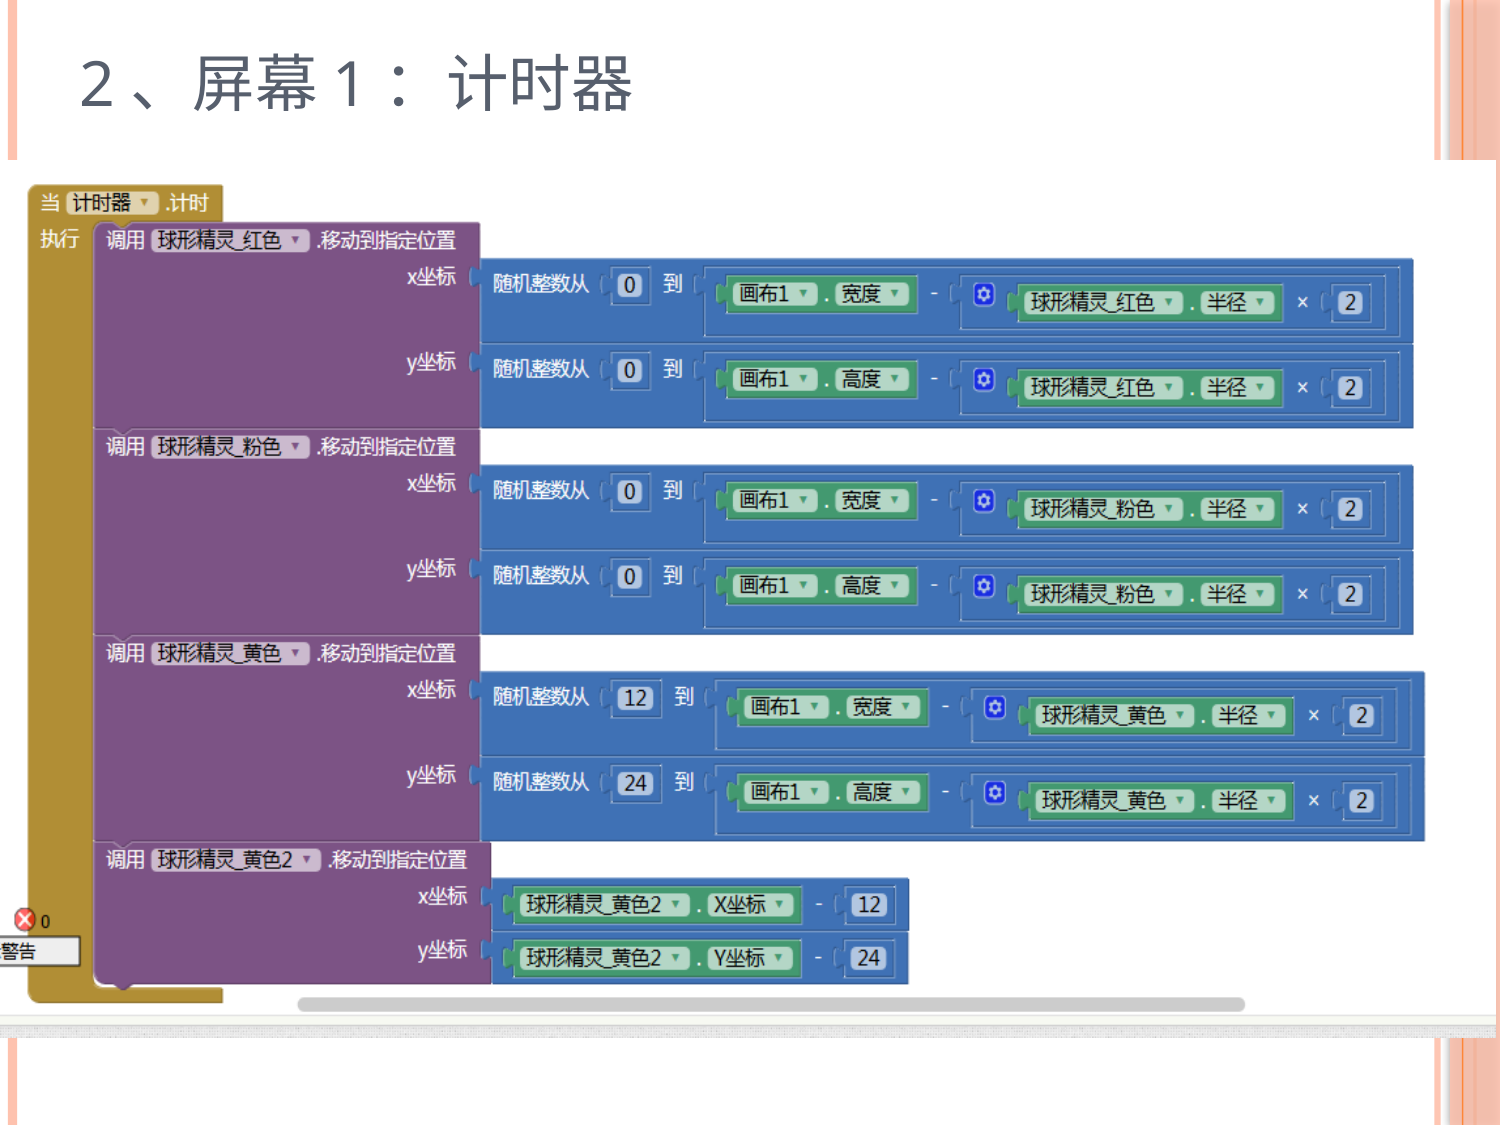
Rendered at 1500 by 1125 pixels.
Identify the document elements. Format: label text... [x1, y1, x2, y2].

picture [0, 160, 1497, 1038]
title 2、屏幕1：计时器 [64, 19, 1241, 127]
